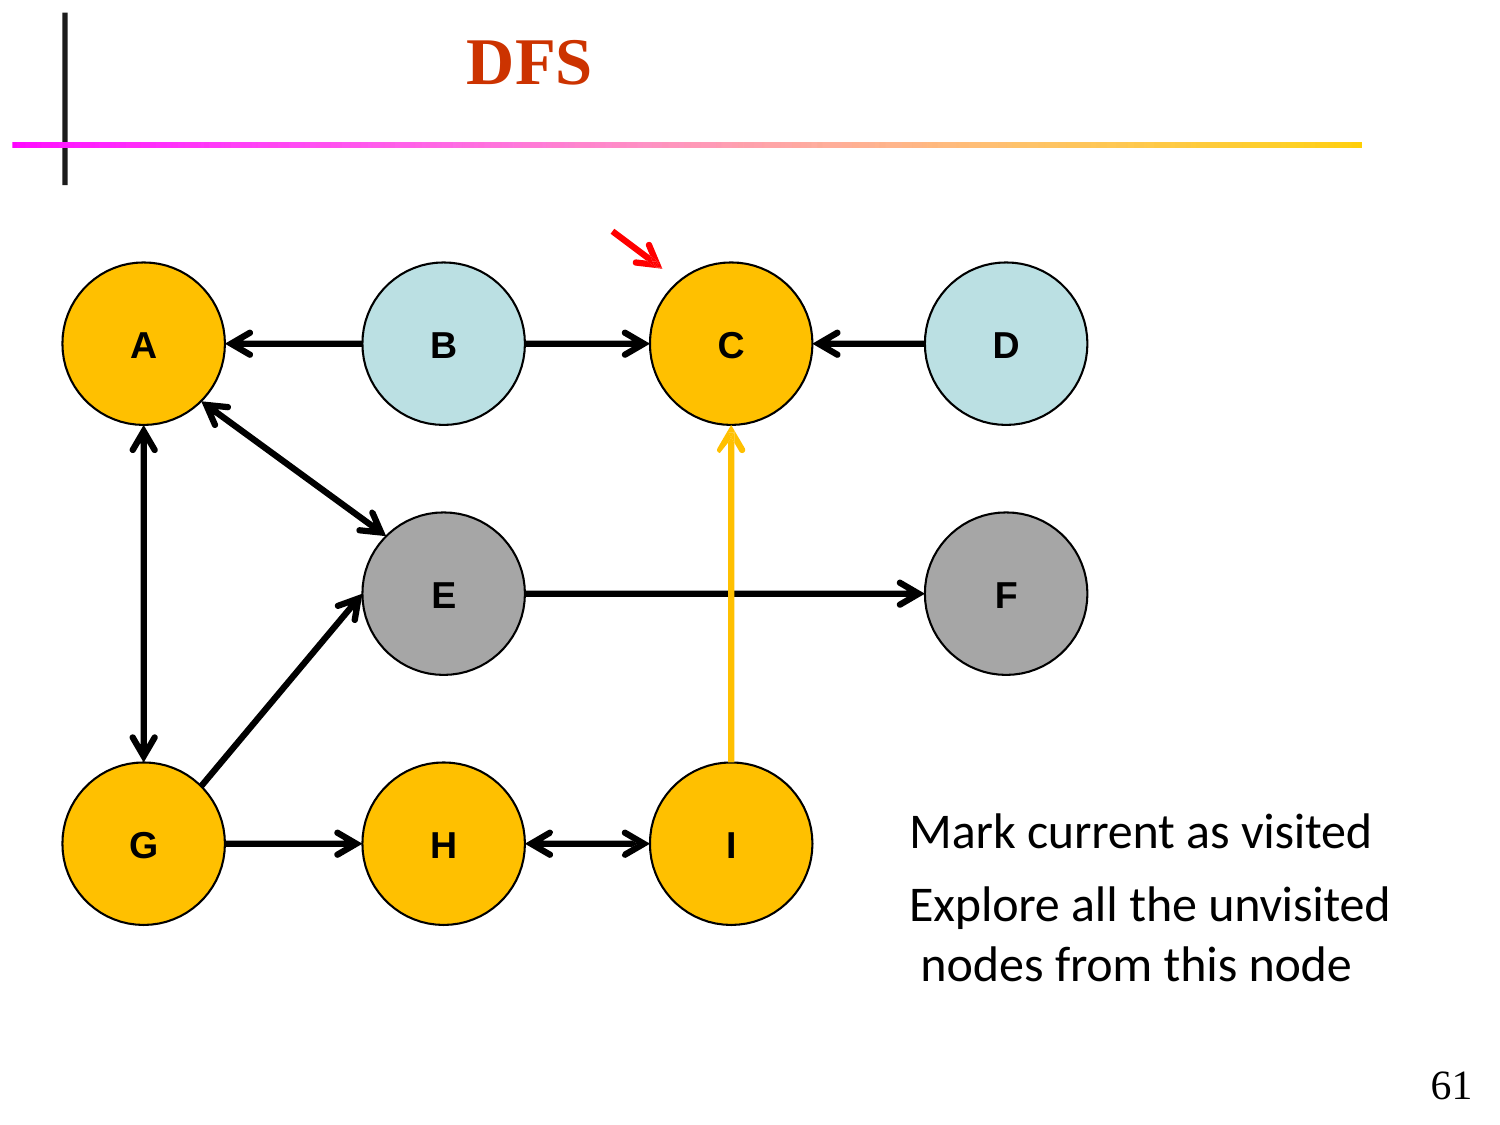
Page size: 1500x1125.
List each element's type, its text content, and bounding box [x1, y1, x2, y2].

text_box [929, 261, 1089, 427]
picture [12, 142, 464, 148]
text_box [61, 761, 227, 927]
text_box Mark current as visited Explore all the unvisited nodes from this node [907, 783, 1397, 992]
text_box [929, 511, 1089, 677]
picture [1036, 142, 1362, 148]
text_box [129, 228, 926, 858]
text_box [61, 261, 124, 427]
title DFS [464, 15, 1036, 206]
slide_number 61 [1424, 1055, 1479, 1125]
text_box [648, 866, 814, 927]
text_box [361, 866, 527, 927]
